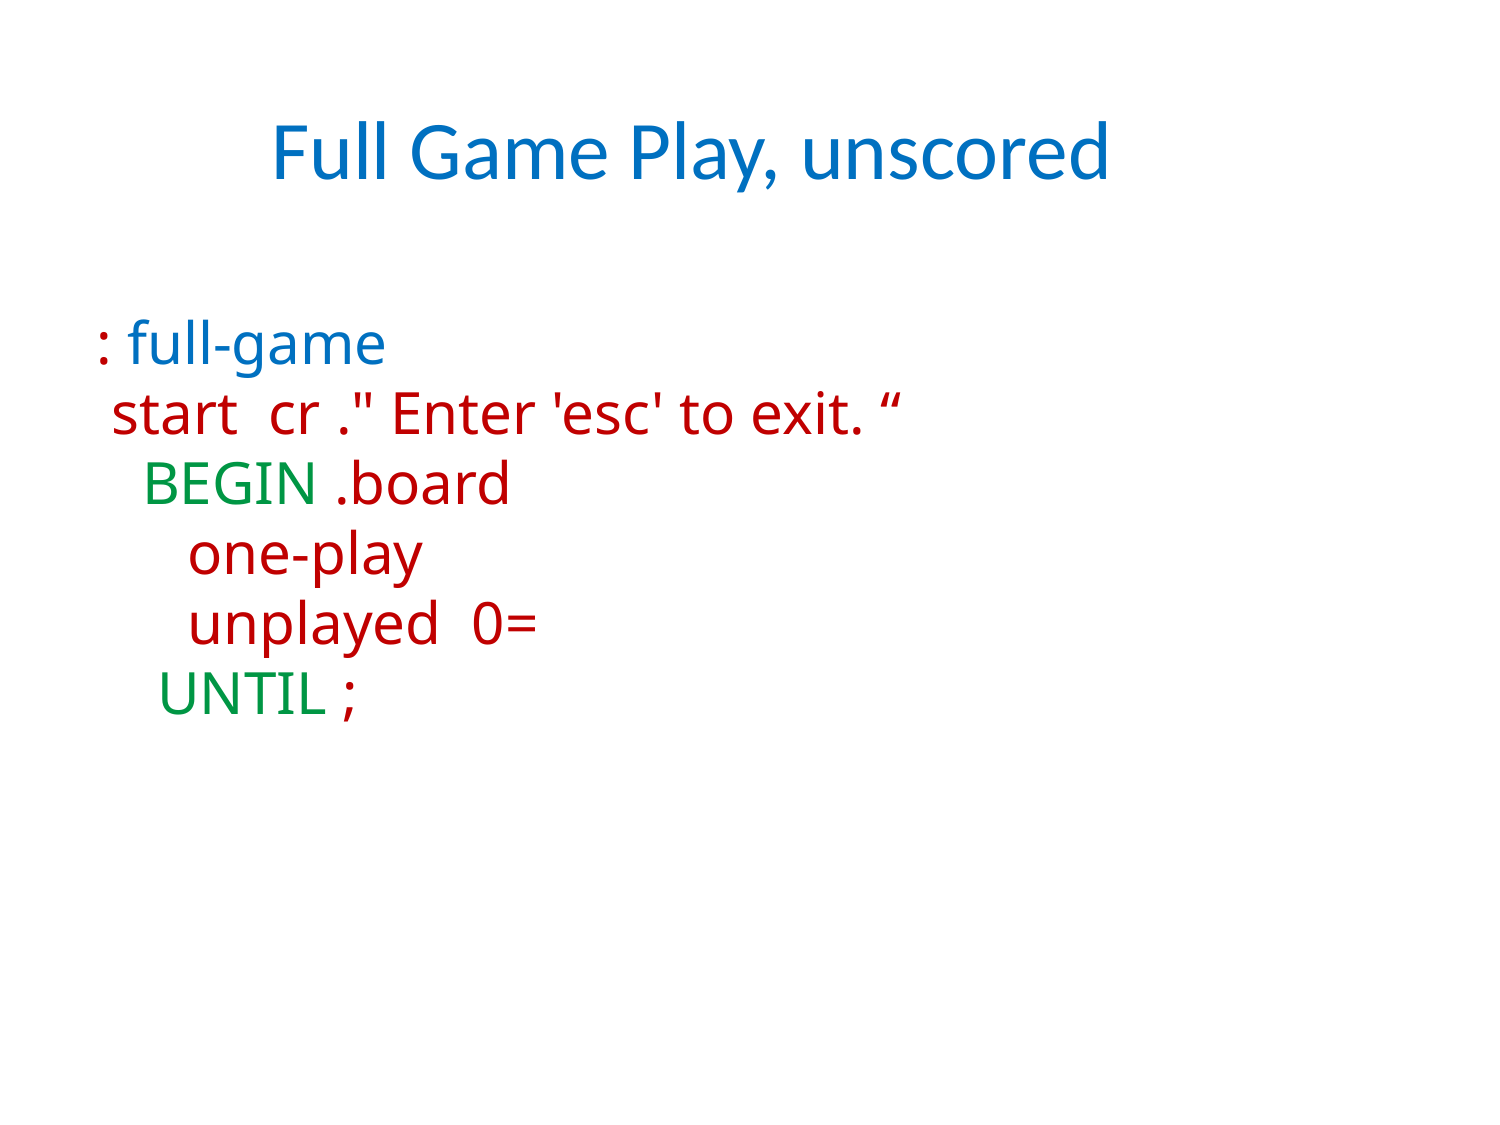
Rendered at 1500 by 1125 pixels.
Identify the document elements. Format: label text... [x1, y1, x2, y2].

text_box Full Game Play, unscored [205, 88, 1179, 204]
text_box : full-game start cr ." Enter 'esc' to exit. “ BEGIN .board one-play unplayed 0= UNTIL ; [81, 298, 1302, 734]
